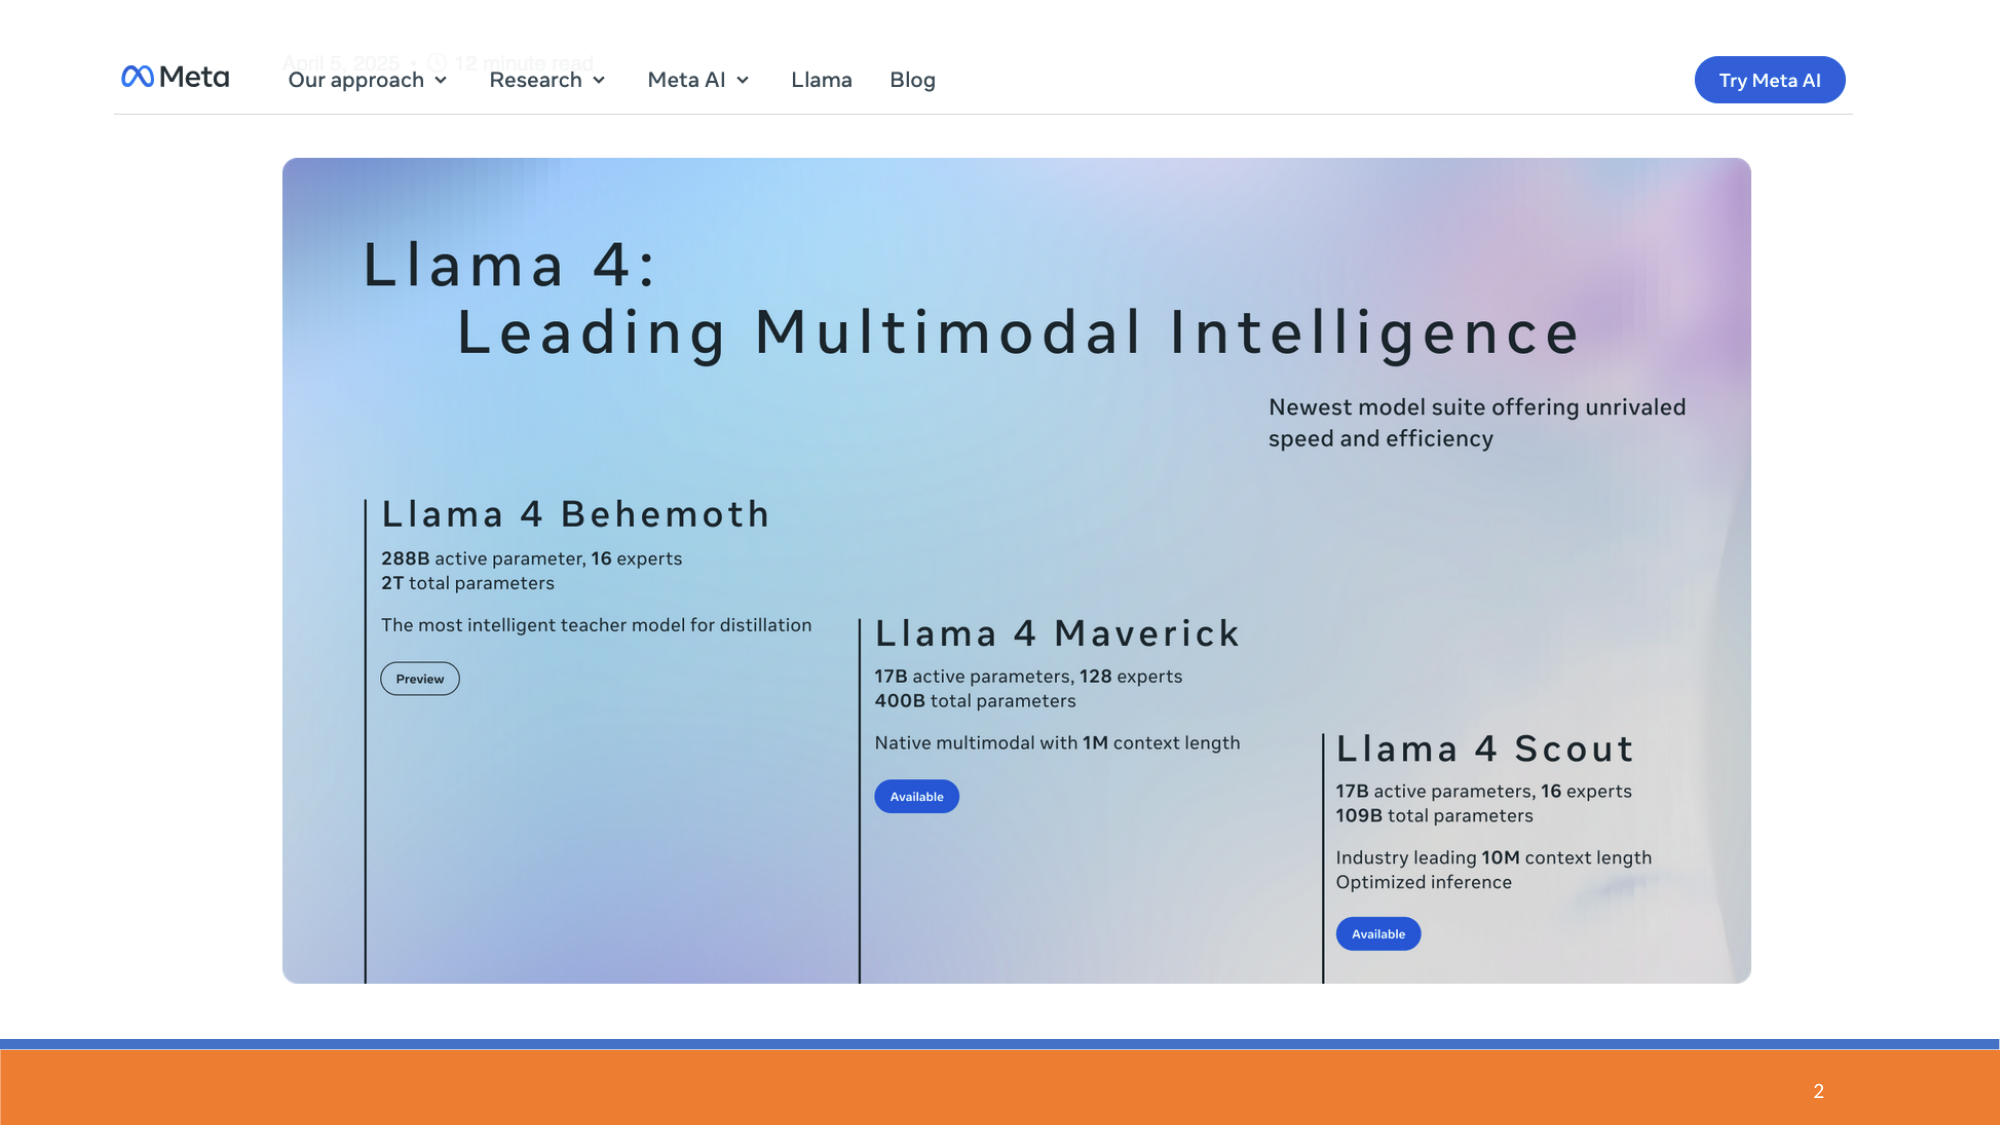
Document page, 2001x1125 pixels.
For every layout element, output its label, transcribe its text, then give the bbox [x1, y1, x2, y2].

picture [114, 50, 1853, 993]
slide_number 2 [1624, 1059, 1840, 1120]
